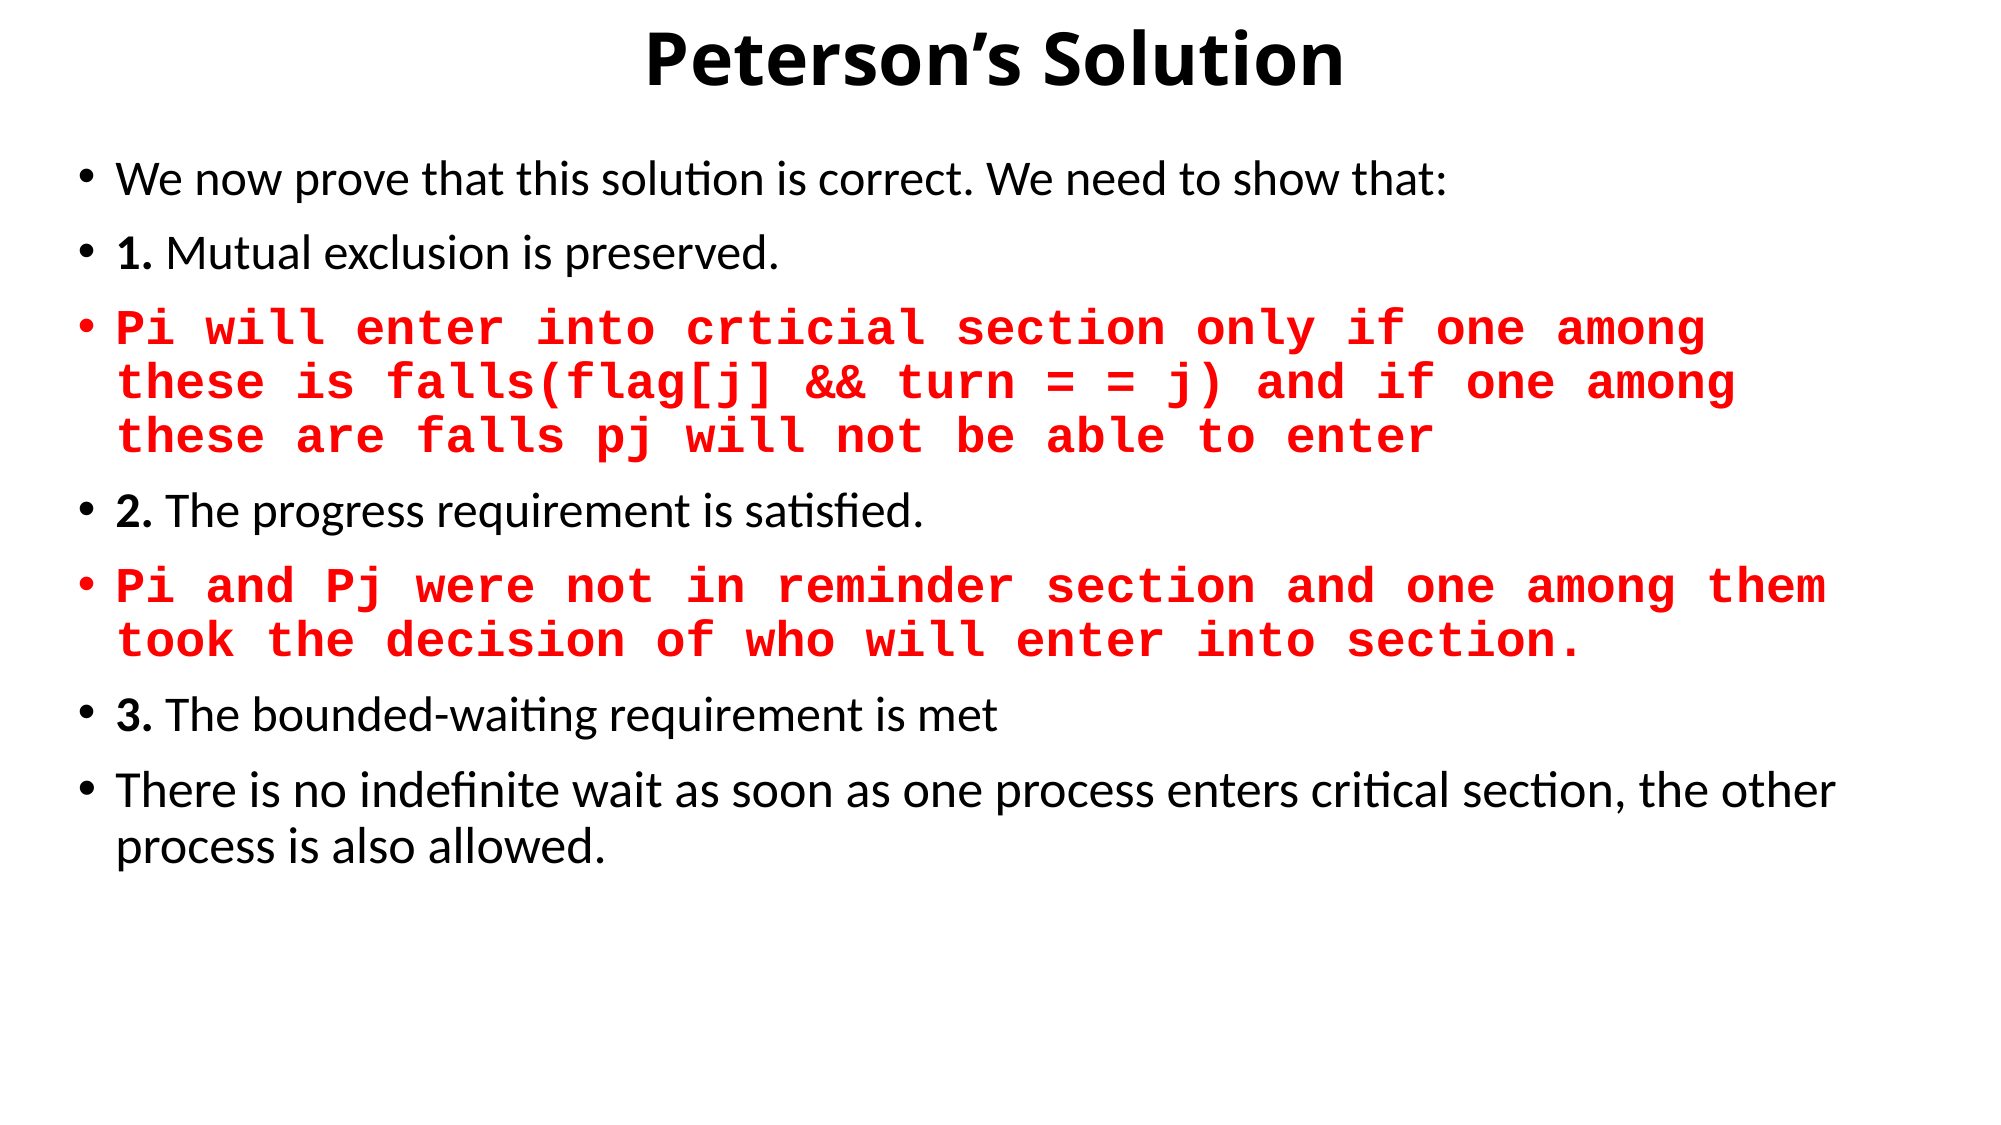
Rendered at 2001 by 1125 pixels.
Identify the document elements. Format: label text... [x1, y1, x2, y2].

list We now prove that this solution is correct. We need to show that: 1. Mutual exclusion is preserved. Pi will enter into crticial section only if one among these is falls(flag[j] && turn = = j) and if one among these are falls pj will not be able to enter 2. The progress requirement is satisfied. Pi and Pj were not in reminder section and one among them took the decision of who will enter into section. 3. The bounded-waiting requirement is met There is no indefinite wait as soon as one process enters critical section, the other process is also allowed. [62, 144, 1878, 1113]
title Peterson’s Solution [29, 14, 1943, 110]
